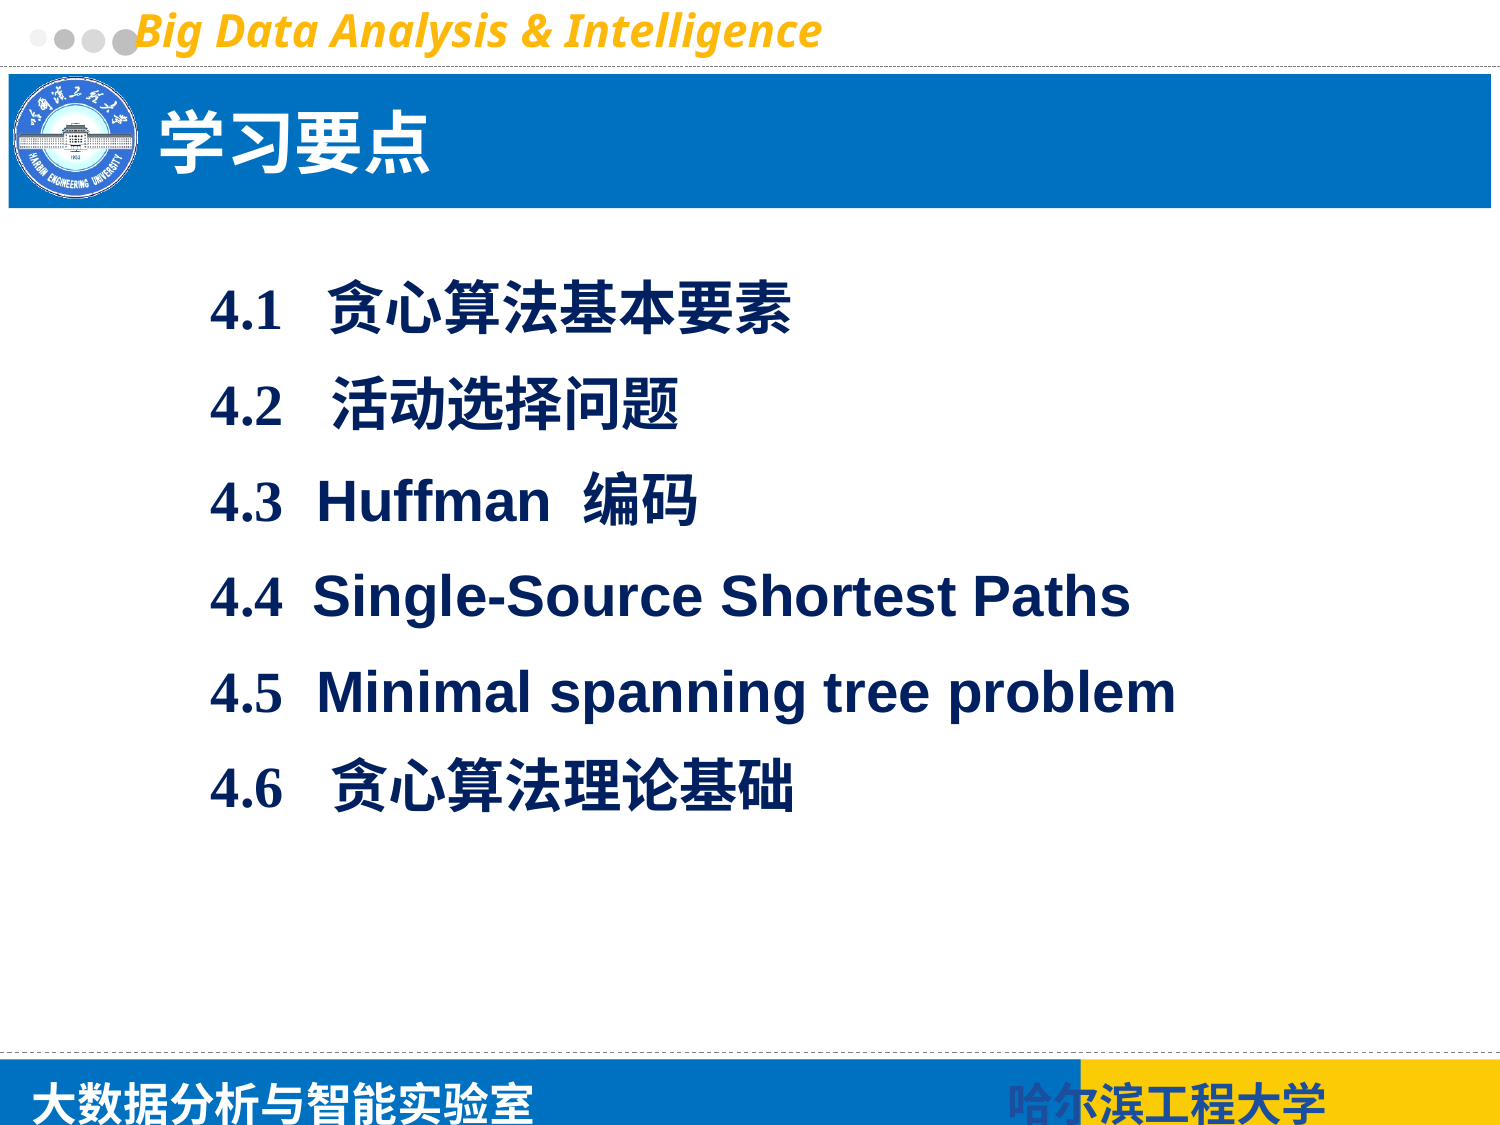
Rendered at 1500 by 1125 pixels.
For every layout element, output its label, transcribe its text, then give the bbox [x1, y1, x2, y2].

text_box 4.1 贪心算法基本要素 4.2 活动选择问题 4.3 Huffman 编码 4.4 Single-Source Shortest Paths 4.5 Minimal spanning tree problem 4.6 贪心算法理论基础 [196, 249, 1372, 989]
title 学习要点 [142, 76, 1425, 207]
